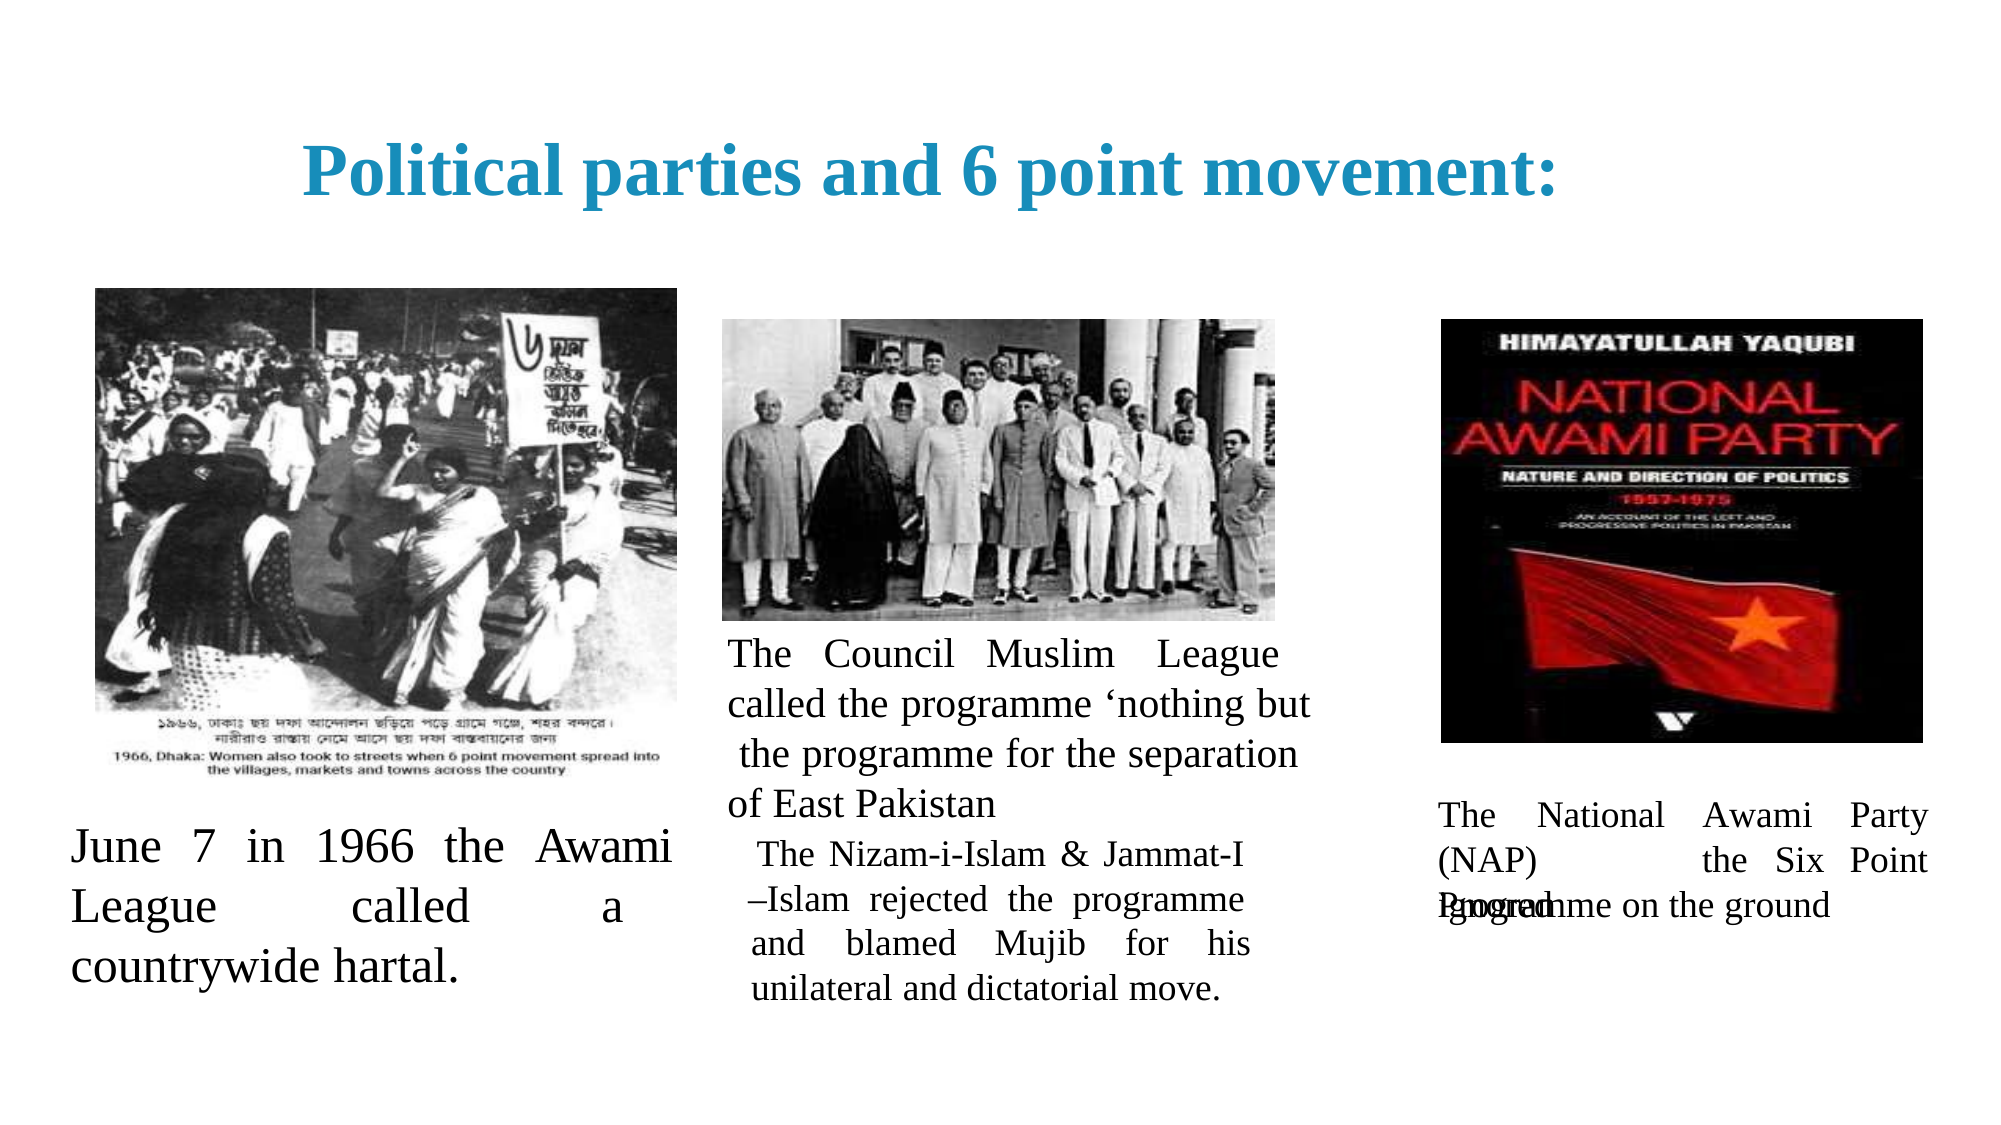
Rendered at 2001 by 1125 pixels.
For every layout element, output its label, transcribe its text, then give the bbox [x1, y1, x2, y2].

text_box The Nizam-i-Islam & Jammat-I –Islam rejected the programme [745, 826, 1296, 919]
text_box Programme on the ground [1435, 877, 1833, 925]
picture [722, 319, 1275, 621]
text_box June 7 in 1966 the Awami League called a countrywide hartal. [68, 810, 703, 993]
text_box and blamed Mujib for his unilateral and dictatorial move. [749, 915, 1312, 1008]
picture [1441, 319, 1923, 743]
title Political parties and 6 point movement: [300, 69, 1566, 260]
text_box The National (NAP) ignored [1435, 787, 1680, 877]
text_box Awami Party the Six Point [1699, 787, 1929, 925]
picture [94, 288, 677, 784]
text_box The Council Muslim League called the programme ‘nothing but the programme for the separation of East Pakistan [725, 623, 1312, 826]
